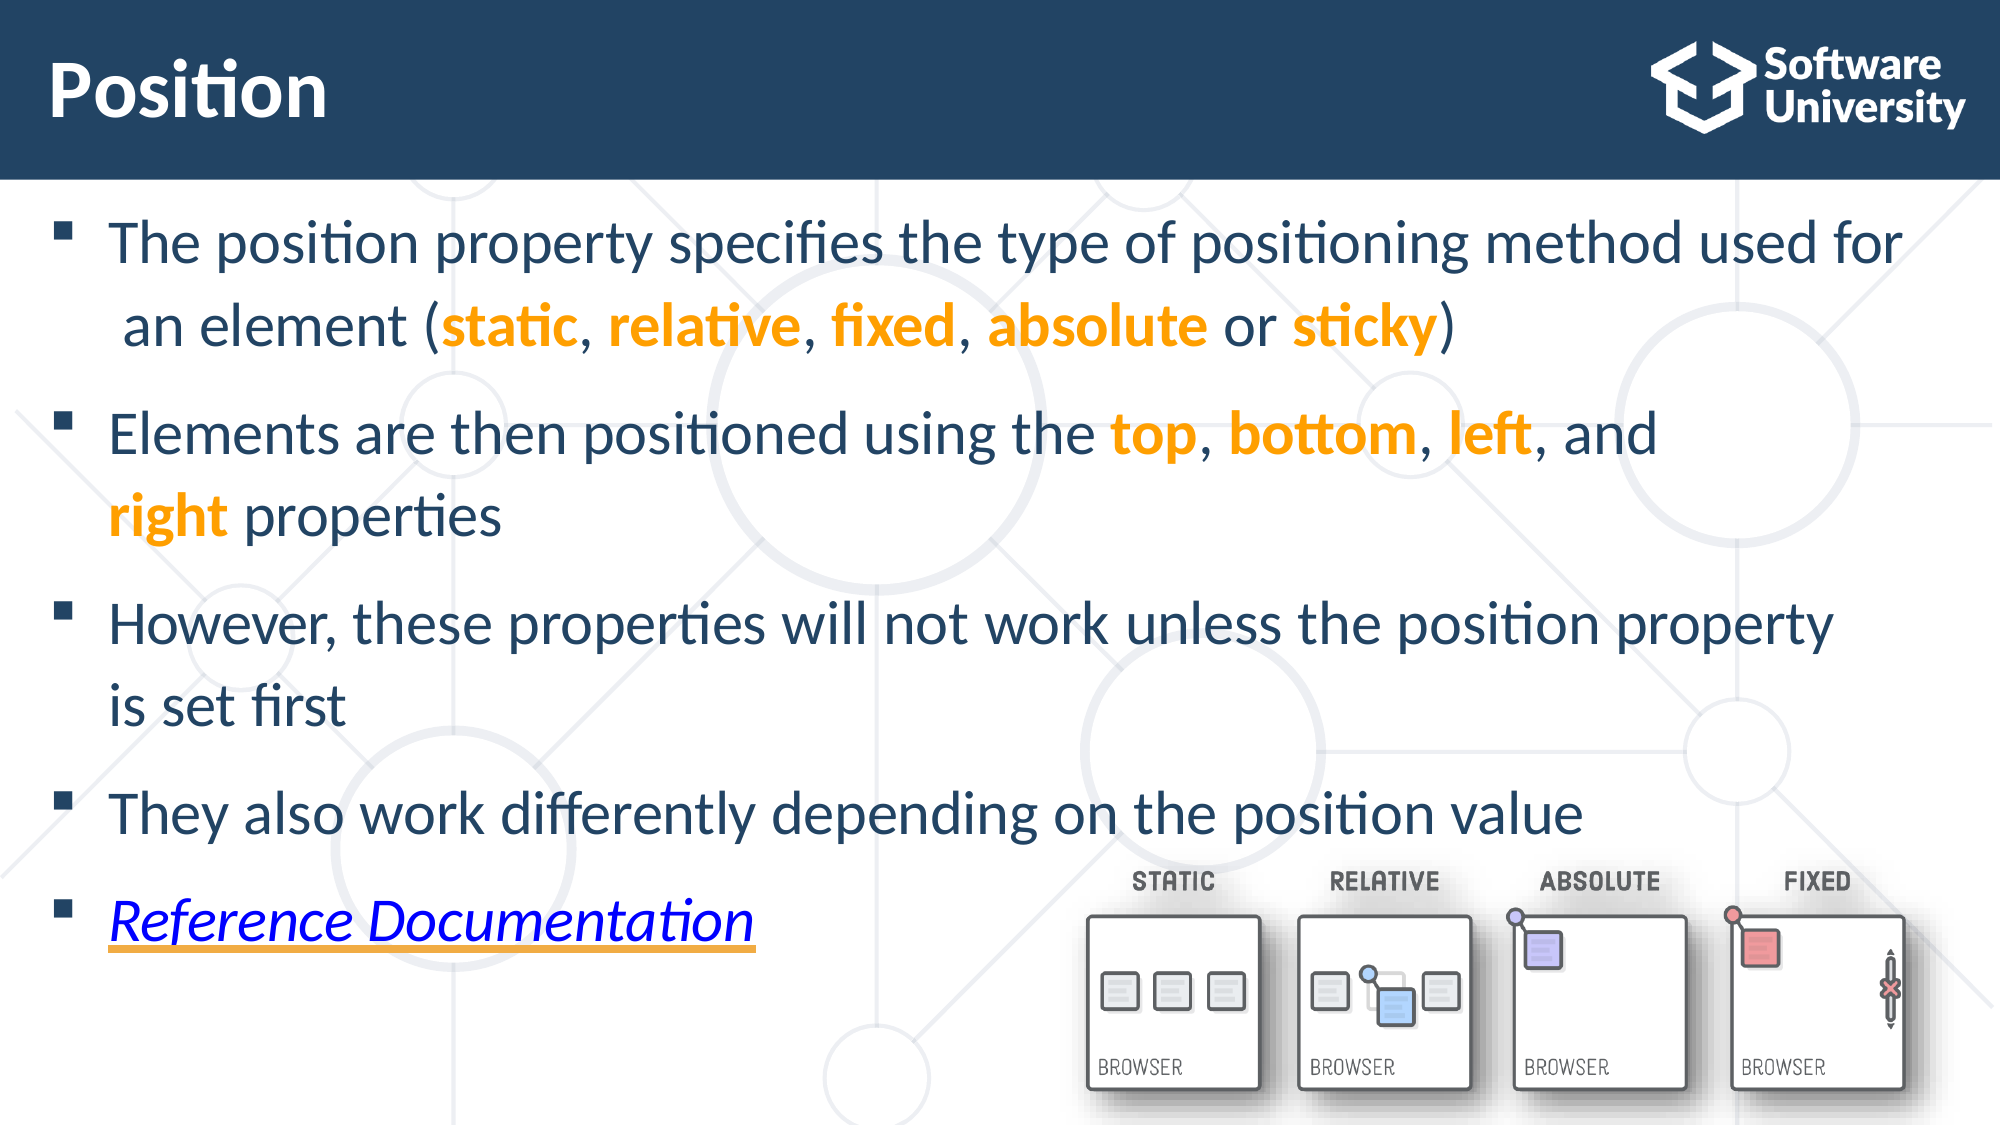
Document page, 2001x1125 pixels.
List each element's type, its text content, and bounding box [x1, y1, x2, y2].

picture [907, 1037, 917, 1046]
text_box right properties However, these properties will not work unless the position property [46, 439, 1851, 657]
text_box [0, 0, 2000, 213]
text_box is set first They also work differently depending on the position value Reference Documentation [46, 629, 1597, 954]
text_box Elements are then positioned using the top, bottom, left, and [46, 389, 1671, 439]
text_box The position property specifies the type of positioning method used for an element (static, relative, fixed, absolute or sticky) [46, 224, 1916, 359]
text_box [1035, 830, 1990, 1125]
